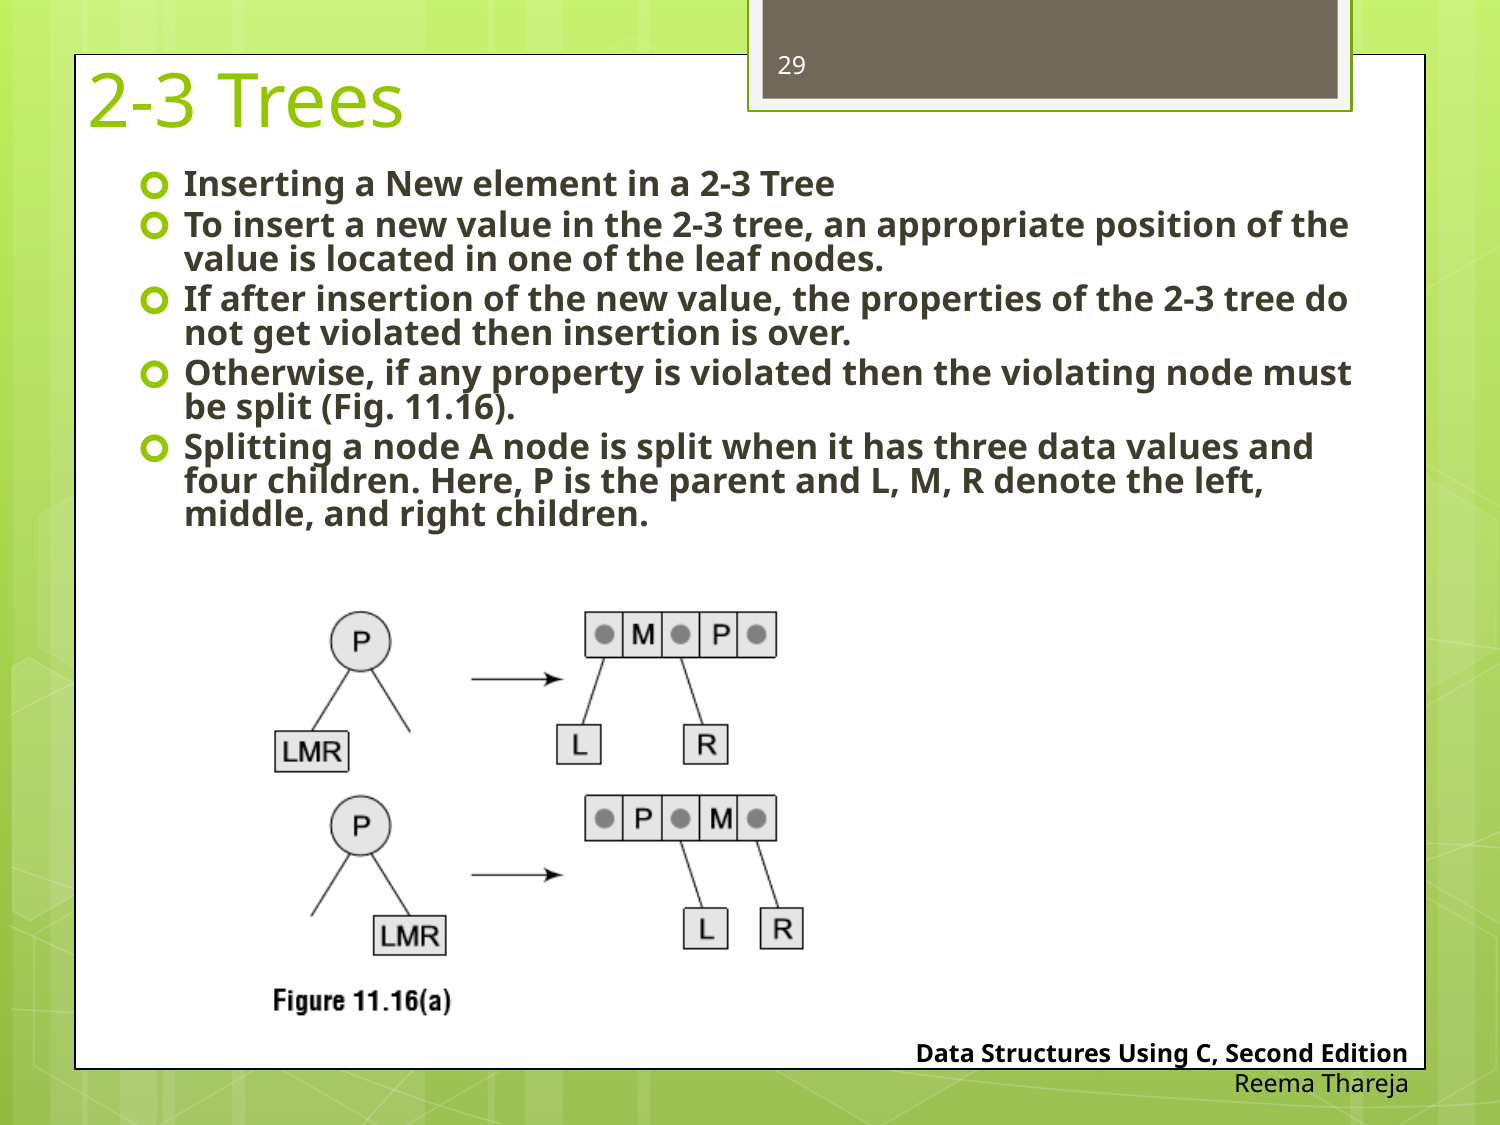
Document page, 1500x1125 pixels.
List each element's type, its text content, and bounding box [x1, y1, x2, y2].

picture [237, 574, 829, 1051]
footer Data Structures Using C, Second Edition Reema Thareja [849, 1037, 1425, 1098]
title 2-3 Trees [72, 37, 1225, 150]
slide_number 29 [762, 36, 982, 97]
list Inserting a New element in a 2-3 Tree To insert a new value in the 2-3 tree, an appropriate position of the value is located in one of the leaf nodes. If after insertion of the new value, the properties of the 2-3 tree do not get violated then insertion is over. Otherwise, if any property is violated then the violating node must be split (Fig. 11.16). Splitting a node A node is split when it has three data values and four children. Here, P is the parent and L, M, R denote the left, middle, and right children. [112, 162, 1400, 575]
